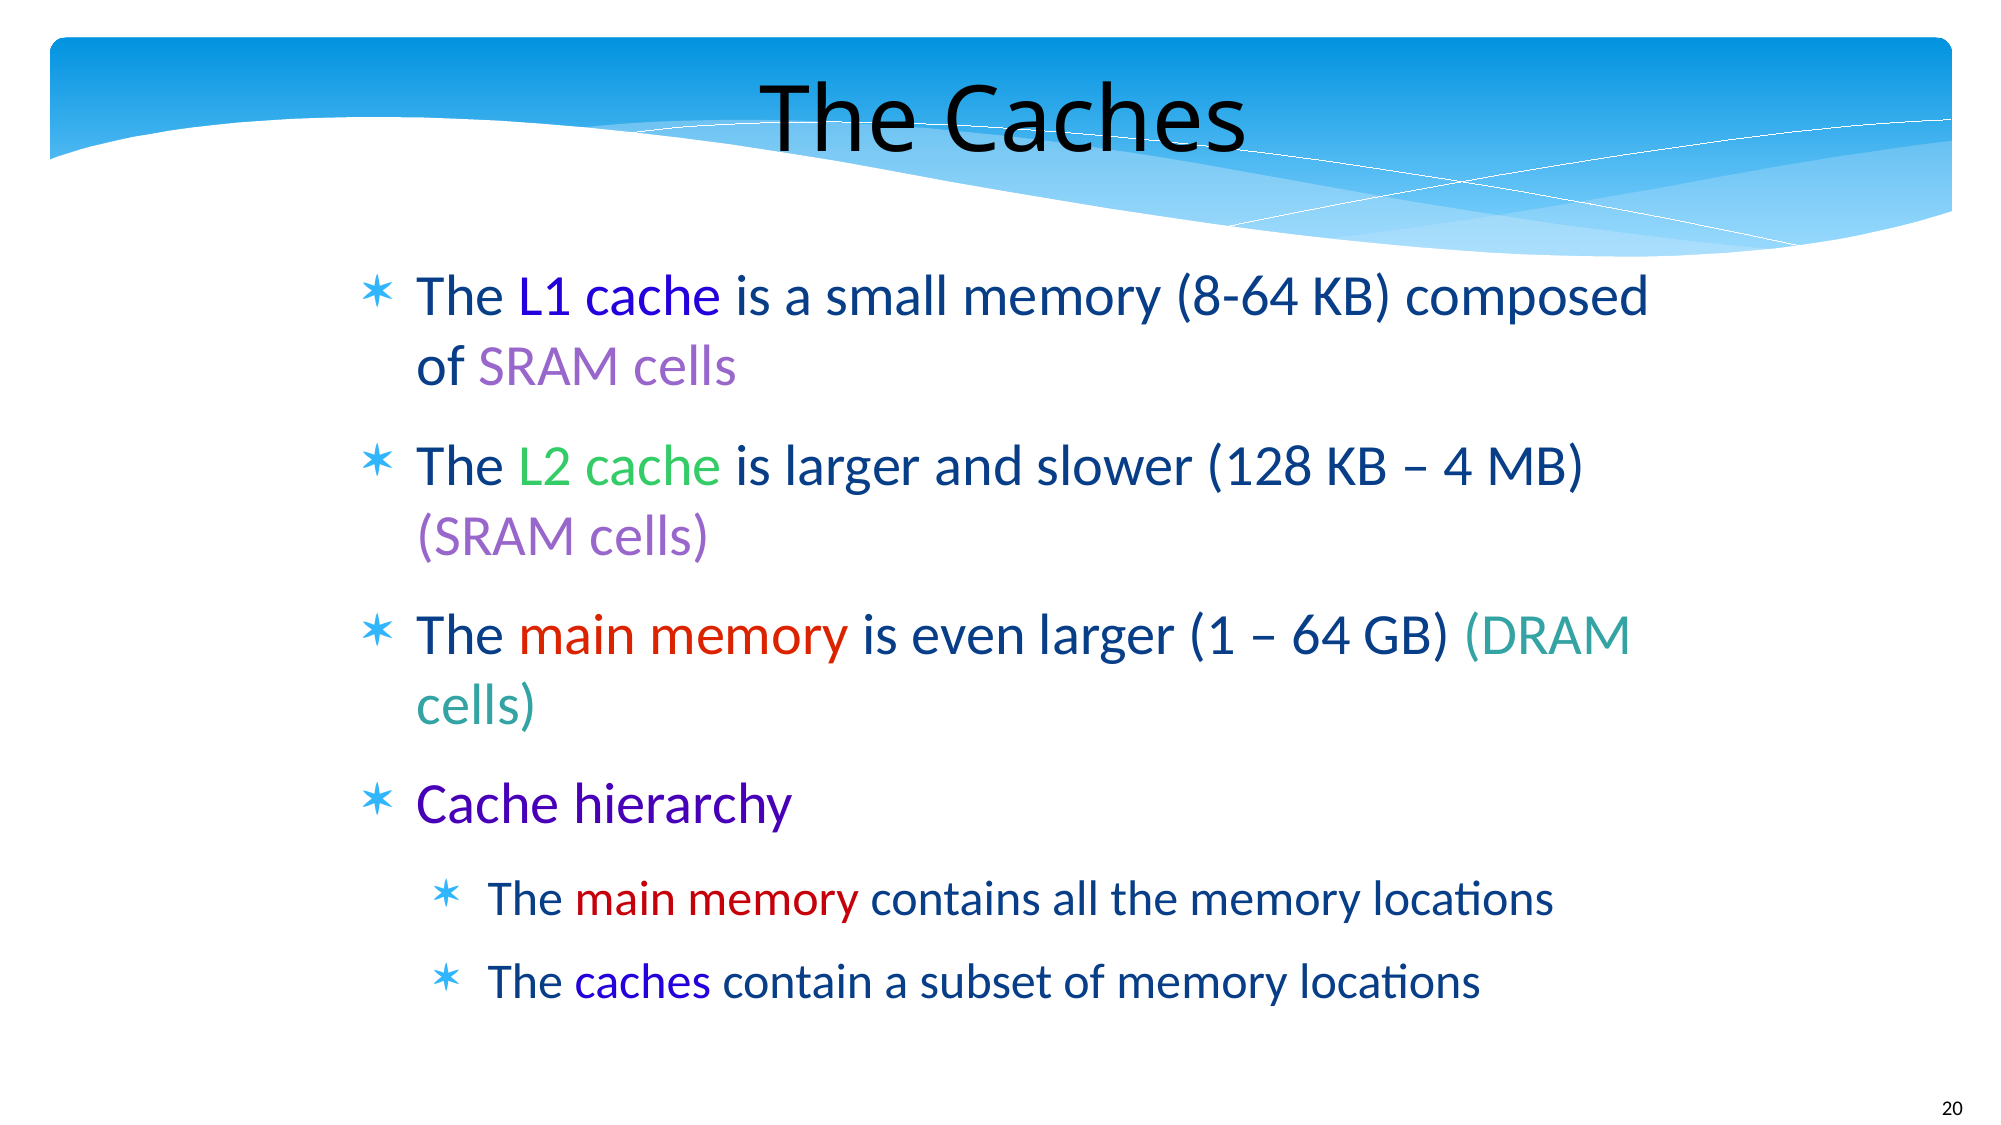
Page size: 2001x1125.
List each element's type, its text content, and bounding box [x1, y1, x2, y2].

title The Caches [395, 37, 1613, 192]
list The L1 cache is a small memory (8-64 KB) composed of SRAM cells The L2 cache is larger and slower (128 KB – 4 MB) (SRAM cells) The main memory is even larger (1 – 64 GB) (DRAM cells) Cache hierarchy The main memory contains all the memory locations The caches contain a subset of memory locations [346, 257, 1688, 1000]
